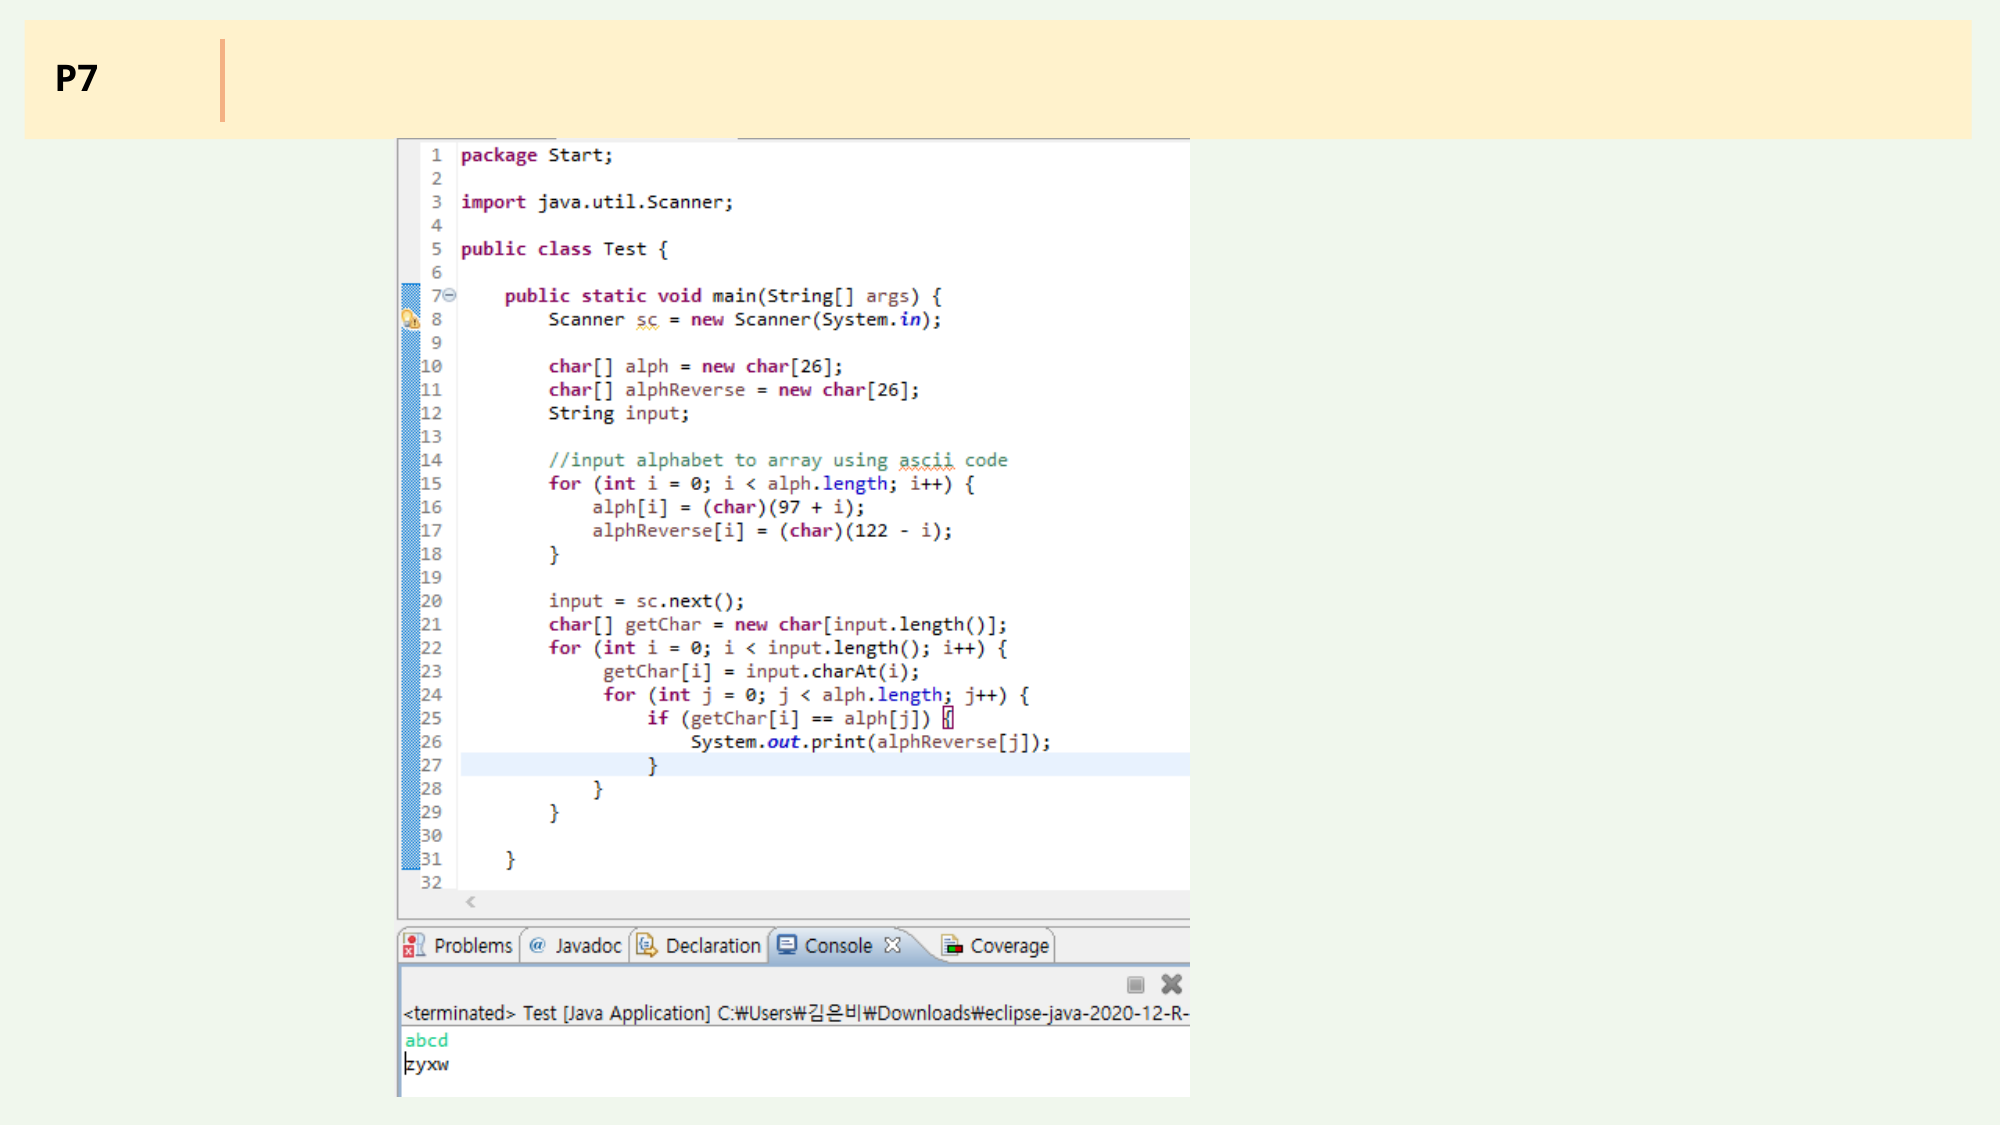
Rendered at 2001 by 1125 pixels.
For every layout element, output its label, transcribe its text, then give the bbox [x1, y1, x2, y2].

list P7 [39, 52, 208, 108]
picture [394, 138, 1190, 1097]
